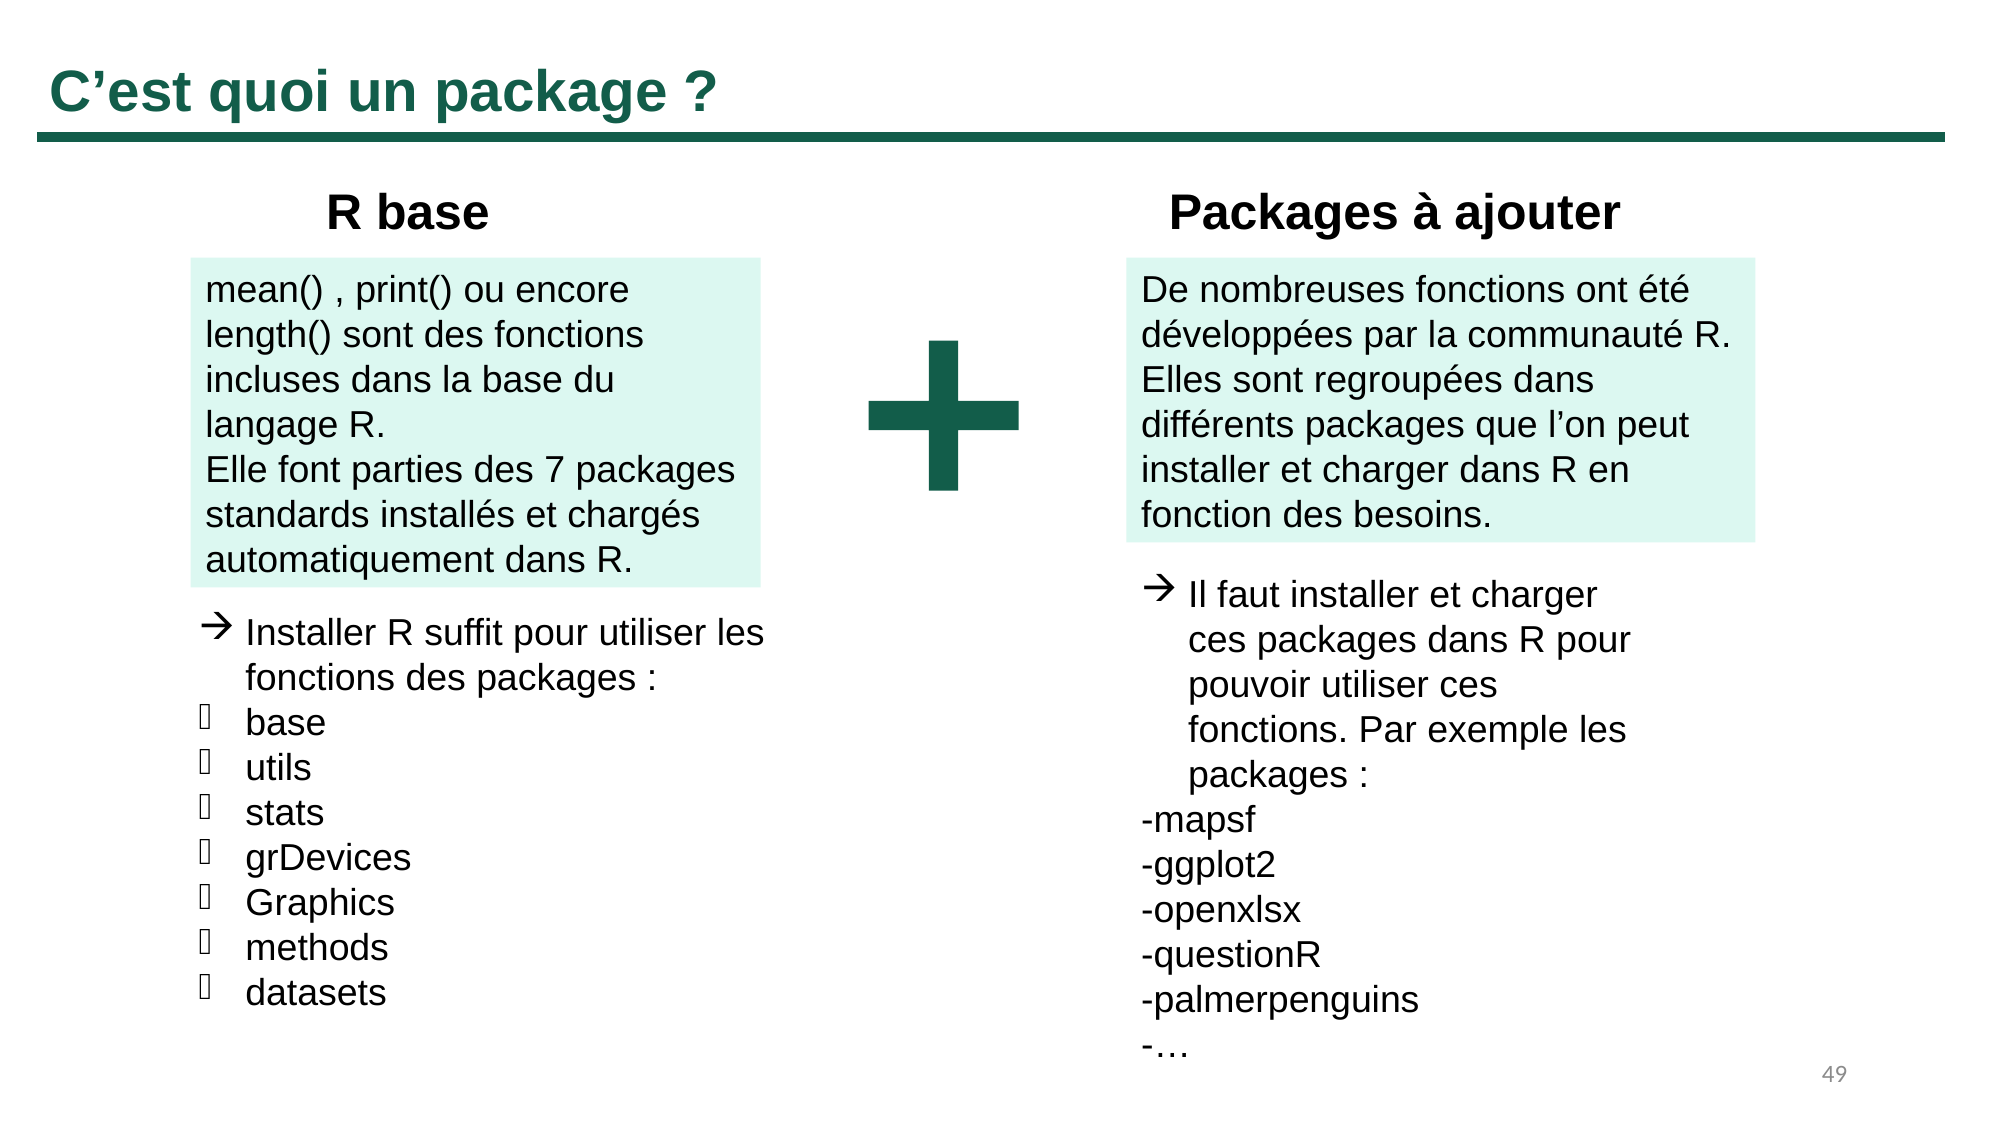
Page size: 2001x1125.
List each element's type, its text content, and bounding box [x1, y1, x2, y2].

text_box C’est quoi un package ? [34, 45, 789, 130]
slide_number 49 [1412, 1042, 1863, 1103]
text_box mean() , print() ou encore length() sont des fonctions incluses dans la base du langage R. Elle font parties des 7 packages standards installés et chargés automatiquement dans R. [190, 257, 761, 588]
text_box Installer R suffit pour utiliser les fonctions des packages : base utils stats grDevices Graphics methods datasets [183, 600, 789, 1021]
text_box Packages à ajouter [1154, 171, 1709, 247]
text_box [37, 132, 1945, 142]
text_box De nombreuses fonctions ont été développées par la communauté R. Elles sont regroupées dans différents packages que l’on peut installer et charger dans R en fonction des besoins. [1126, 257, 1756, 543]
text_box R base [311, 171, 516, 247]
text_box [868, 339, 1020, 492]
text_box Il faut installer et charger ces packages dans R pour pouvoir utiliser ces fonctions. Par exemple les packages : -mapsf -ggplot2 -openxlsx -questionR -palmerpenguins -… [1126, 562, 1660, 1118]
